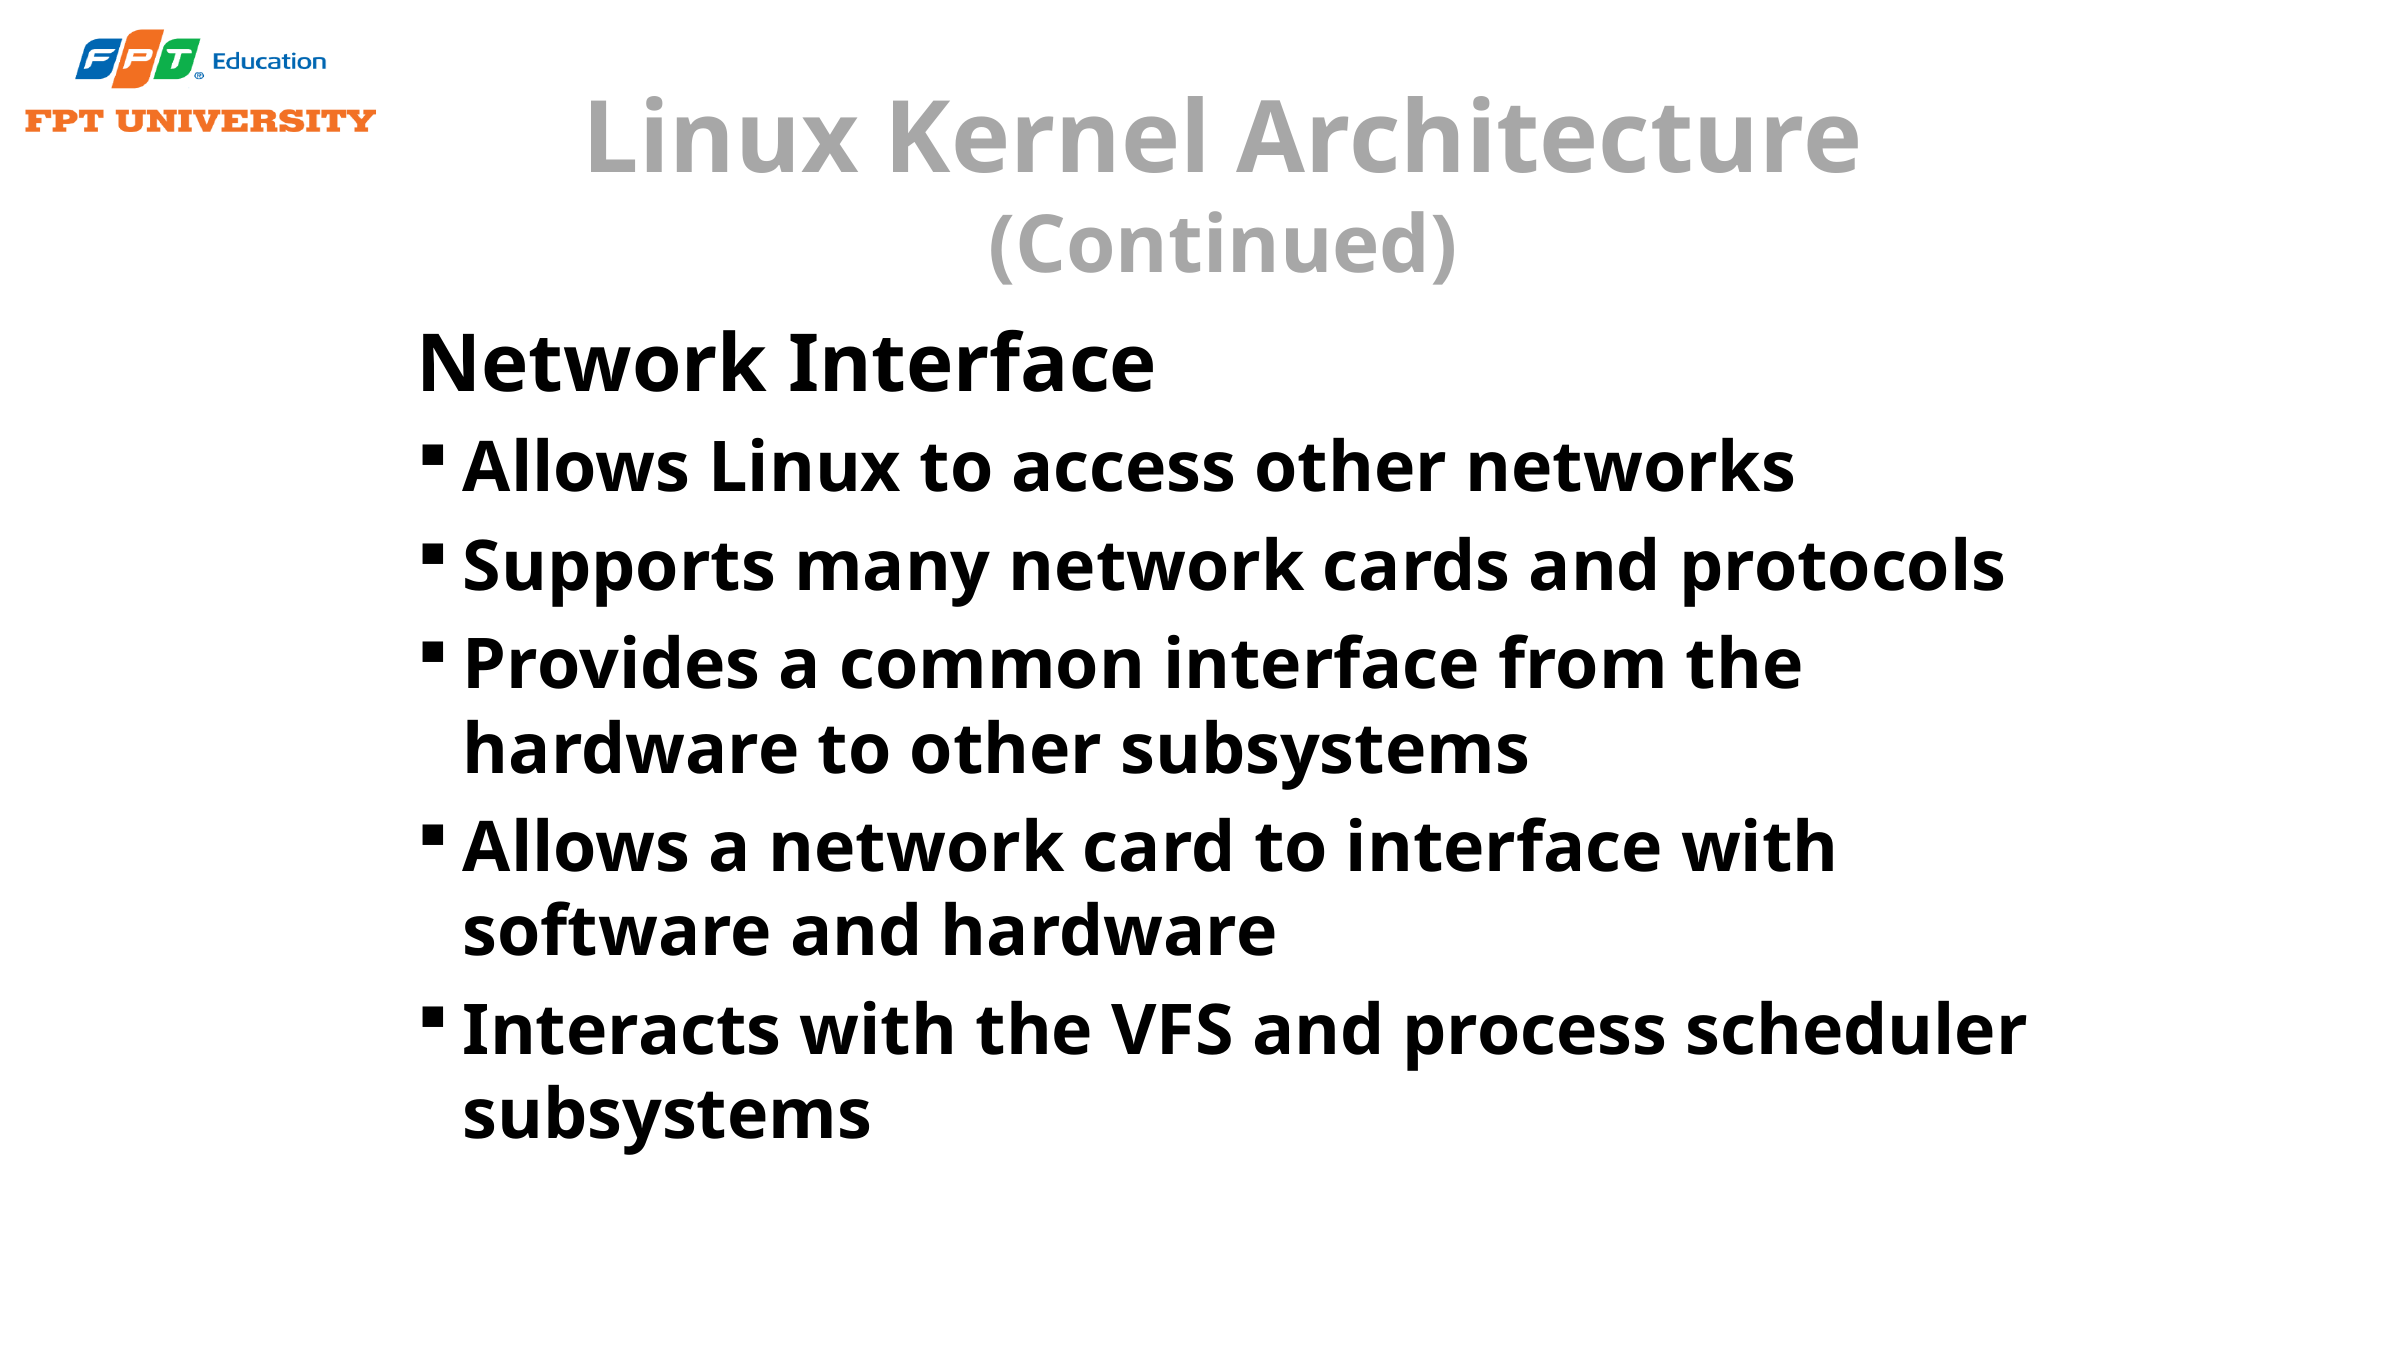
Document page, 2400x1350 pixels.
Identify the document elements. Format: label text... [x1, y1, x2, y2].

list Network Interface Allows Linux to access other networks Supports many network cards and protocols Provides a common interface from the hardware to other subsystems Allows a network card to interface with software and hardware Interacts with the VFS and process scheduler subsystems [405, 300, 2041, 1217]
picture [0, 0, 389, 160]
title Linux Kernel Architecture (Continued) [405, 59, 2041, 300]
